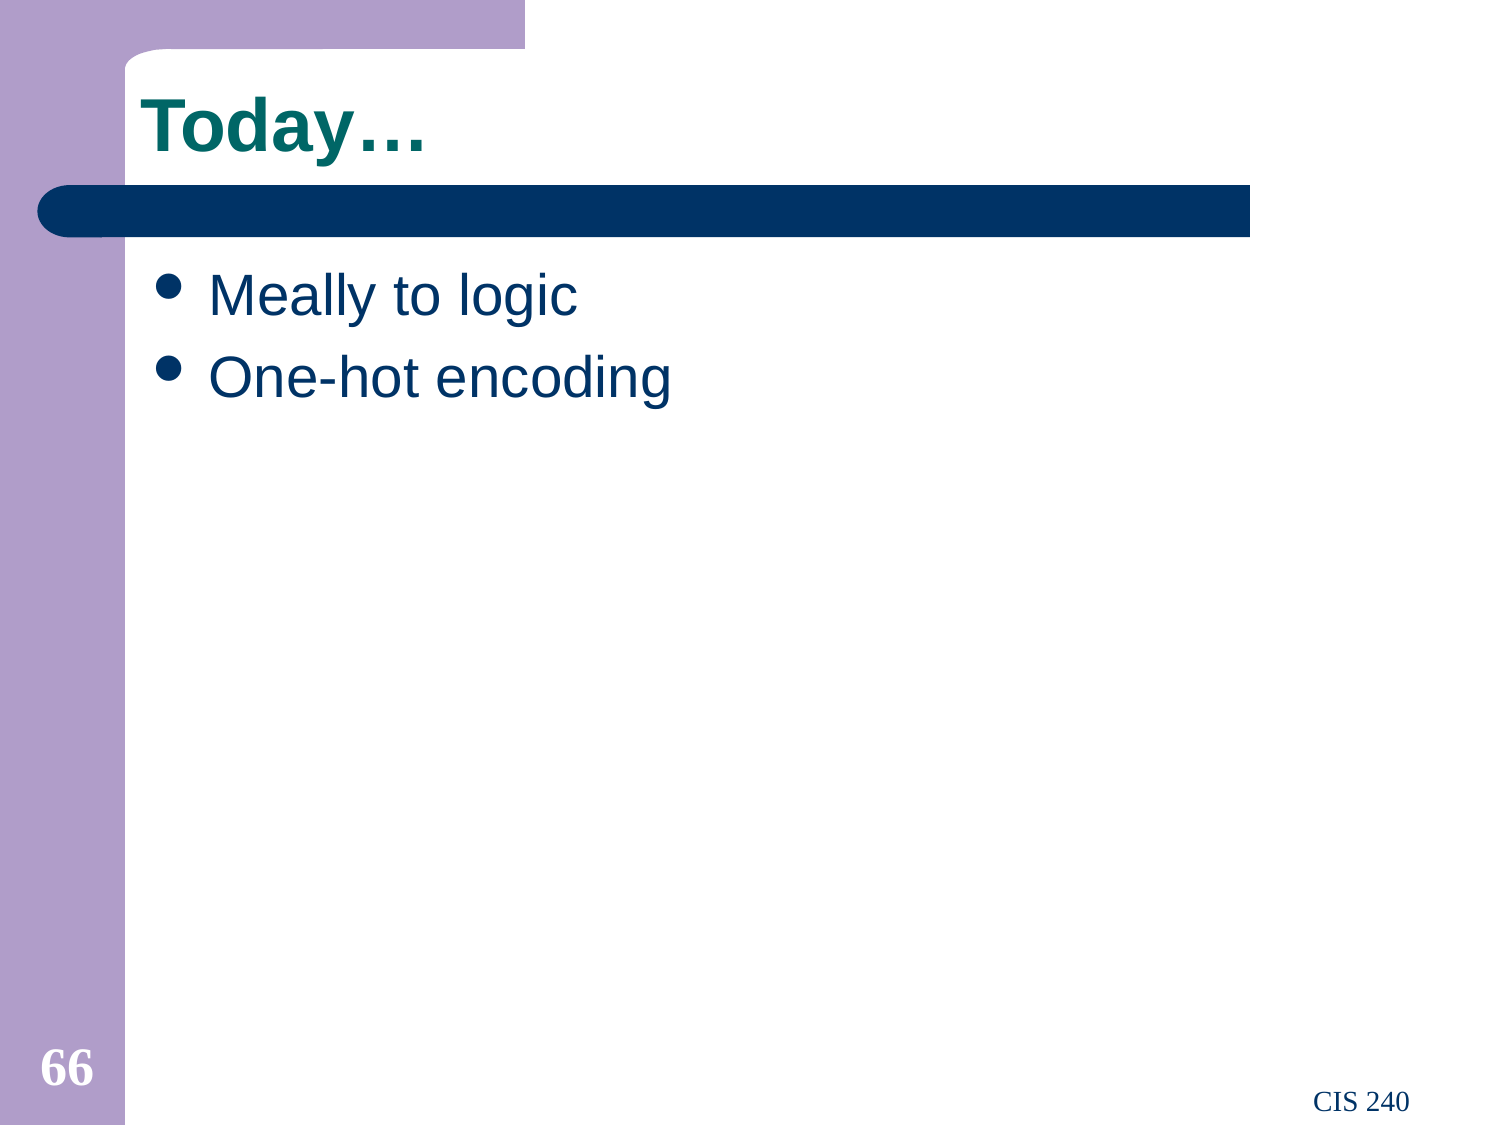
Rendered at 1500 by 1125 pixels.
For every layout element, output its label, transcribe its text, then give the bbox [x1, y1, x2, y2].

slide_number 66 [0, 1023, 136, 1105]
title Today… [124, 49, 1426, 176]
list Meally to logic One-hot encoding [137, 249, 1400, 999]
footer CIS 240 [512, 1074, 1426, 1125]
